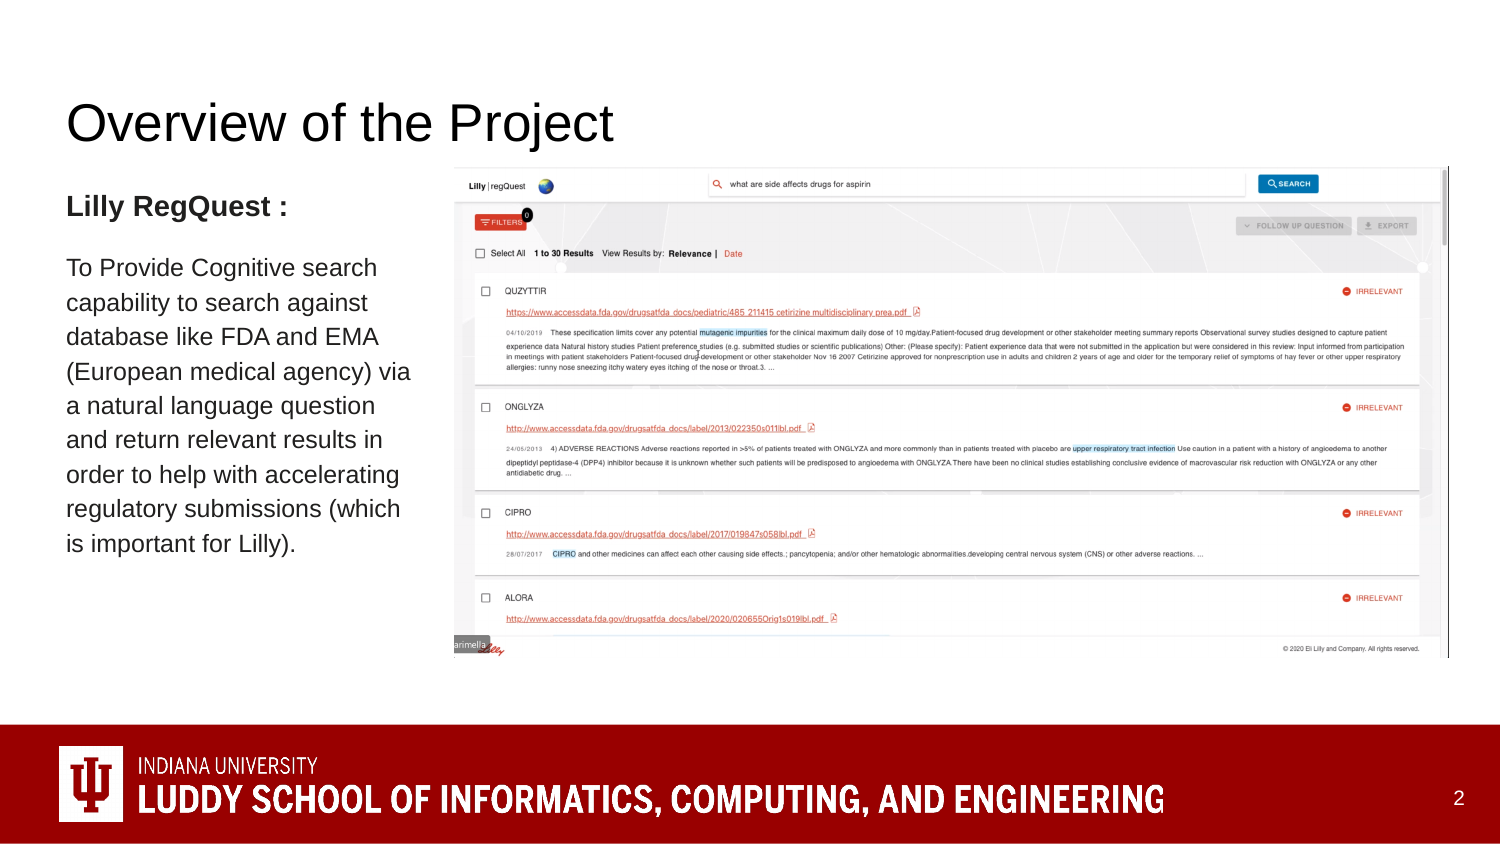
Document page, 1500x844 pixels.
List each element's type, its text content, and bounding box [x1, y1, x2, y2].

picture [59, 746, 1163, 822]
list Lilly RegQuest : To Provide Cognitive search capability to search against database like FDA and EMA (European medical agency) via a natural language question and return relevant results in order to help with accelerating regulatory submissions (which is important for Lilly). [51, 166, 432, 728]
title Overview of the Project [51, 72, 1449, 167]
slide_number ‹#› [1389, 764, 1480, 830]
picture [453, 166, 1450, 658]
